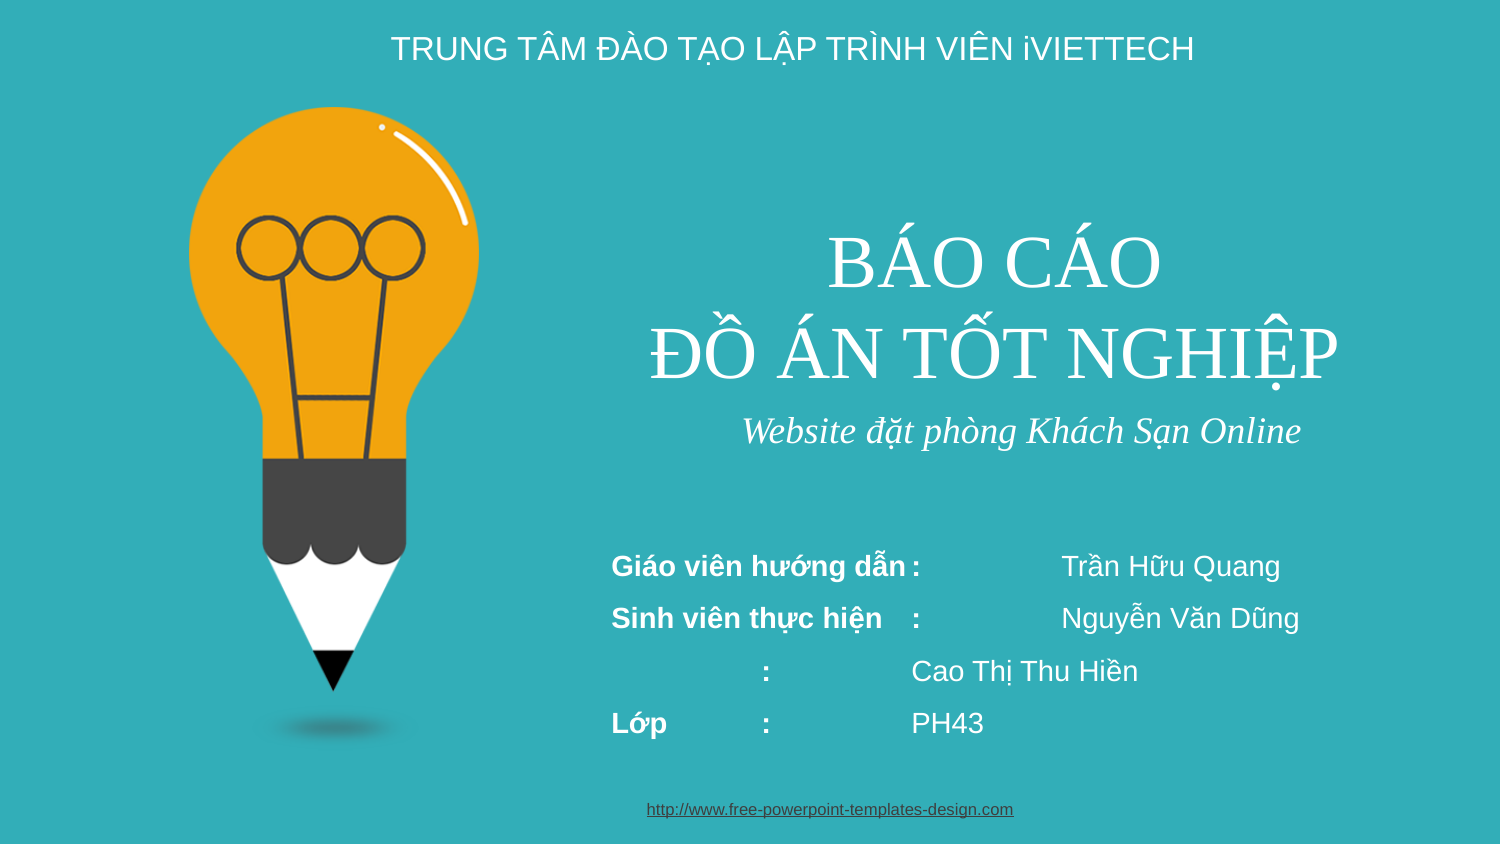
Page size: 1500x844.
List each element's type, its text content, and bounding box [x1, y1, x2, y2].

list BÁO CÁO ĐỒ ÁN TỐT NGHIỆP [561, 221, 1430, 399]
text_box http://www.free-powerpoint-templates-design.com [631, 791, 1412, 827]
picture [189, 107, 479, 751]
text_box TRUNG TÂM ĐÀO TẠO LẬP TRÌNH VIÊN iVIETTECH [360, 20, 1211, 115]
list Giáo viên hướng dẫn : Trần Hữu Quang Sinh viên thực hiện : Nguyễn Văn Dũng : Cao Thị Thu Hiền Lớp : PH43 [596, 551, 1465, 753]
text_box Website đặt phòng Khách Sạn Online [726, 398, 1318, 503]
